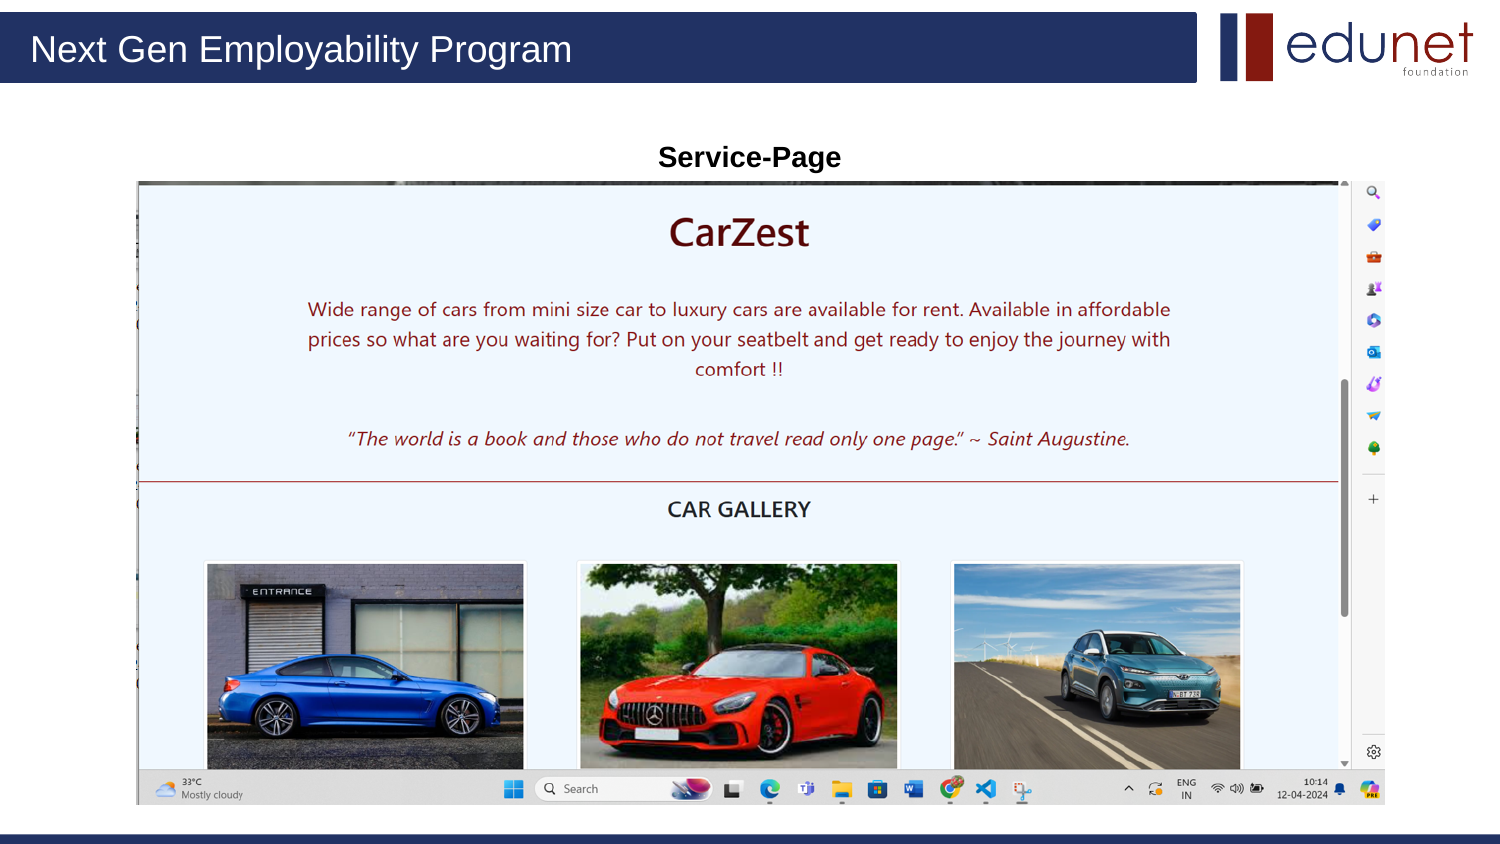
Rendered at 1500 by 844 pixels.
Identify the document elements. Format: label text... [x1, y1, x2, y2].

title Service-Page [103, 104, 1397, 208]
picture [1279, 14, 1482, 83]
picture [136, 180, 1386, 806]
